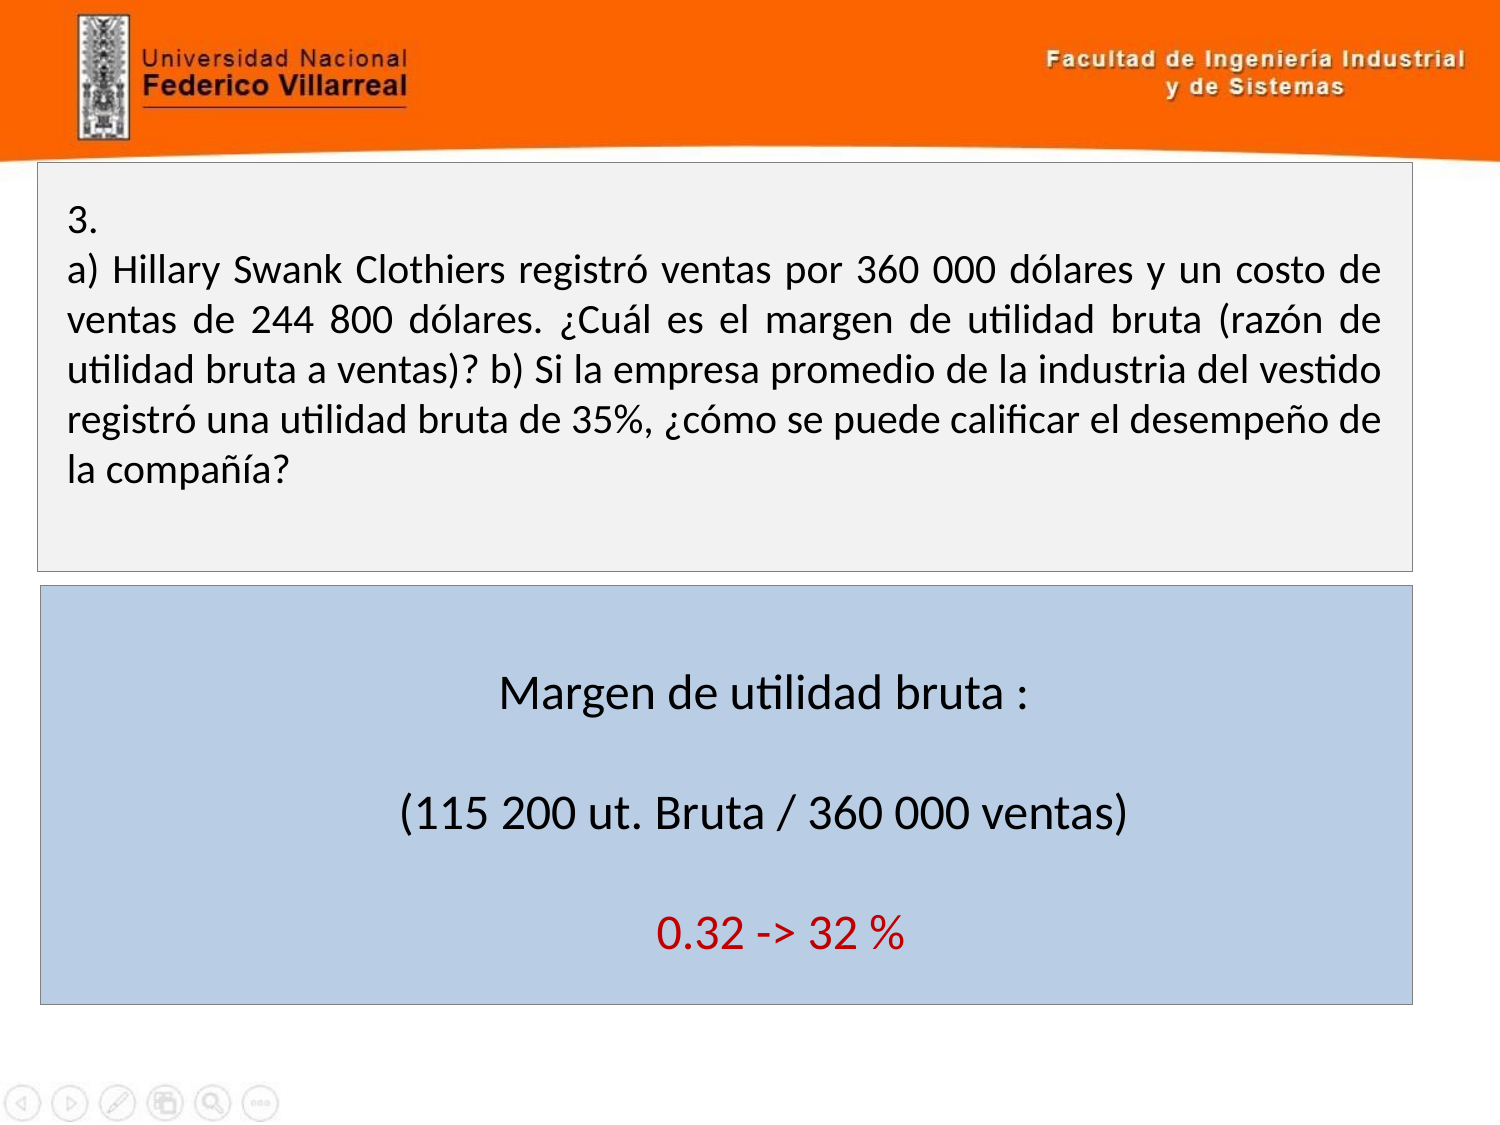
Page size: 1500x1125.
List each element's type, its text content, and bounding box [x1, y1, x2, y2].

text_box 3. a) Hillary Swank Clothiers registró ventas por 360 000 dólares y un costo de ventas de 244 800 dólares. ¿Cuál es el margen de utilidad bruta (razón de utilidad bruta a ventas)? b) Si la empresa promedio de la industria del vestido registró una utilidad bruta de 35%, ¿cómo se puede calificar el desempeño de la compañía? [37, 162, 1413, 572]
text_box Margen de utilidad bruta : (115 200 ut. Bruta / 360 000 ventas) 0.32 -> 32 % [40, 585, 1413, 1005]
picture [0, 0, 1500, 1122]
